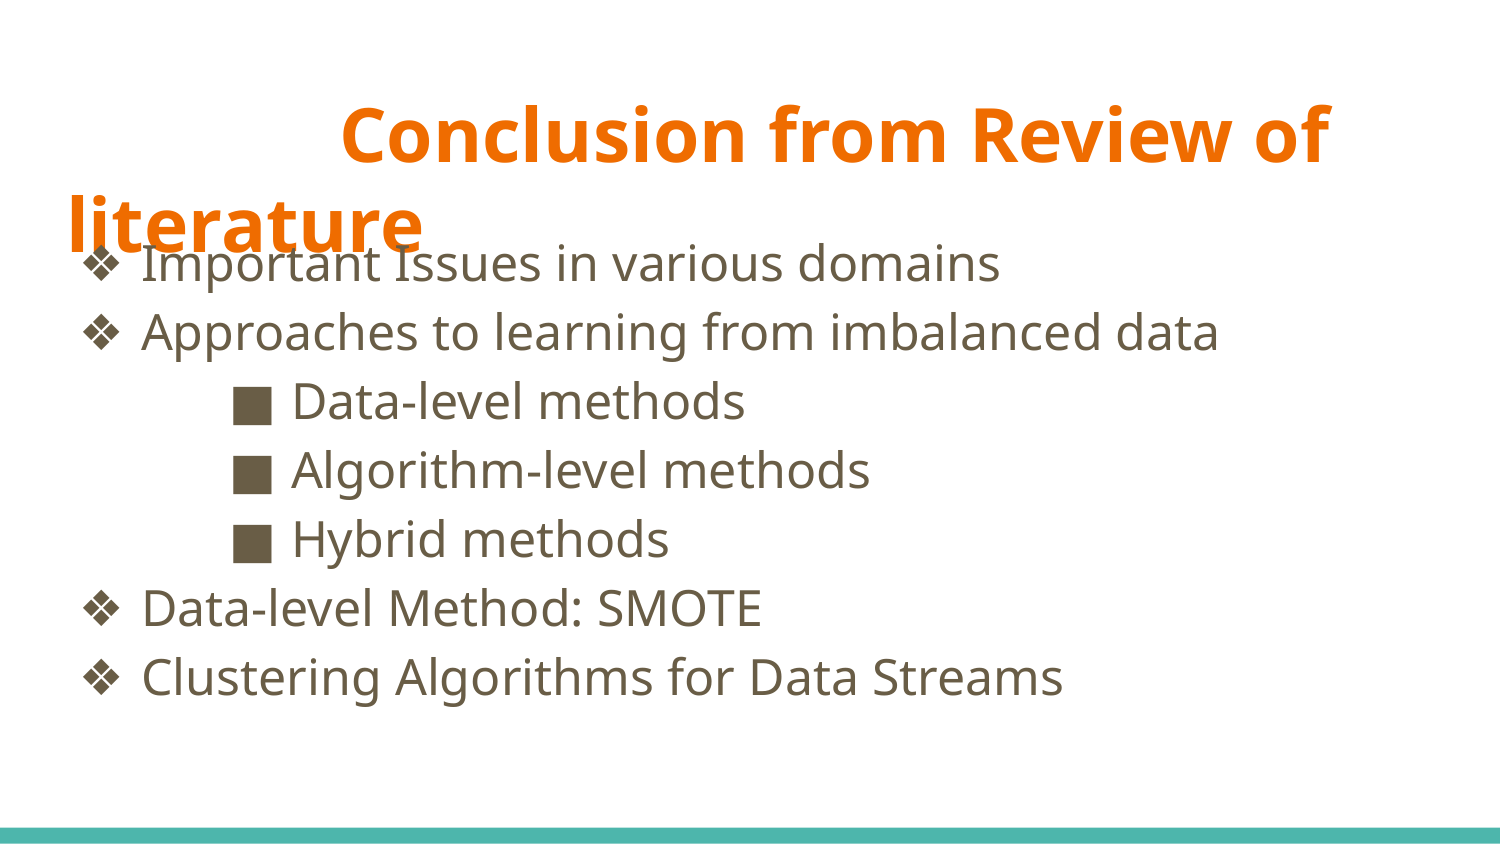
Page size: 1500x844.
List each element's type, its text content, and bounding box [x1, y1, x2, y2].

list Important Issues in various domains Approaches to learning from imbalanced data Data-level methods Algorithm-level methods Hybrid methods Data-level Method: SMOTE Clustering Algorithms for Data Streams [51, 207, 1449, 750]
title Conclusion from Review of literature [51, 72, 1449, 189]
